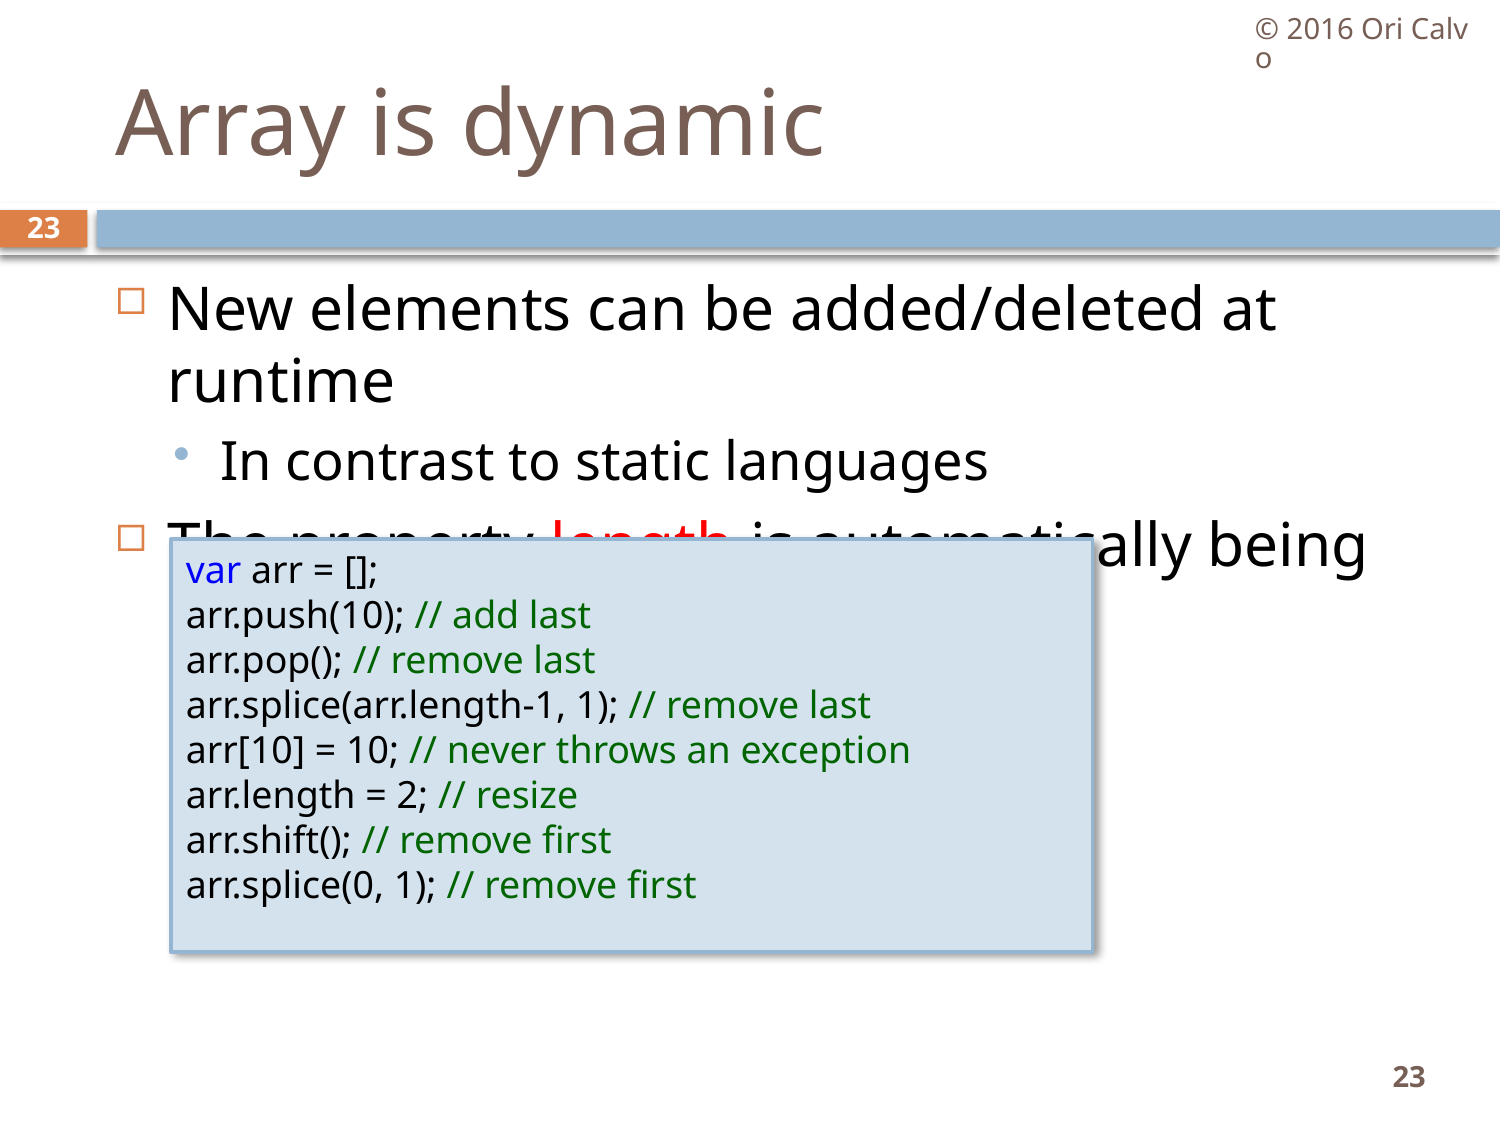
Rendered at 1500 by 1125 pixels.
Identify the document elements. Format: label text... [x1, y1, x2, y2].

list New elements can be added/deleted at runtime In contrast to static languages The property length is automatically being updated [100, 262, 1438, 1071]
footer © 2016 Ori Calvo [1240, 0, 1500, 60]
slide_number 23 [0, 208, 88, 249]
text_box var arr = []; arr.push(10); // add last arr.pop(); // remove last arr.splice(arr.length-1, 1); // remove last arr[10] = 10; // never throws an exception arr.length = 2; // resize arr.shift(); // remove first arr.splice(0, 1); // remove first [171, 538, 1093, 953]
title Array is dynamic [100, 37, 1438, 200]
